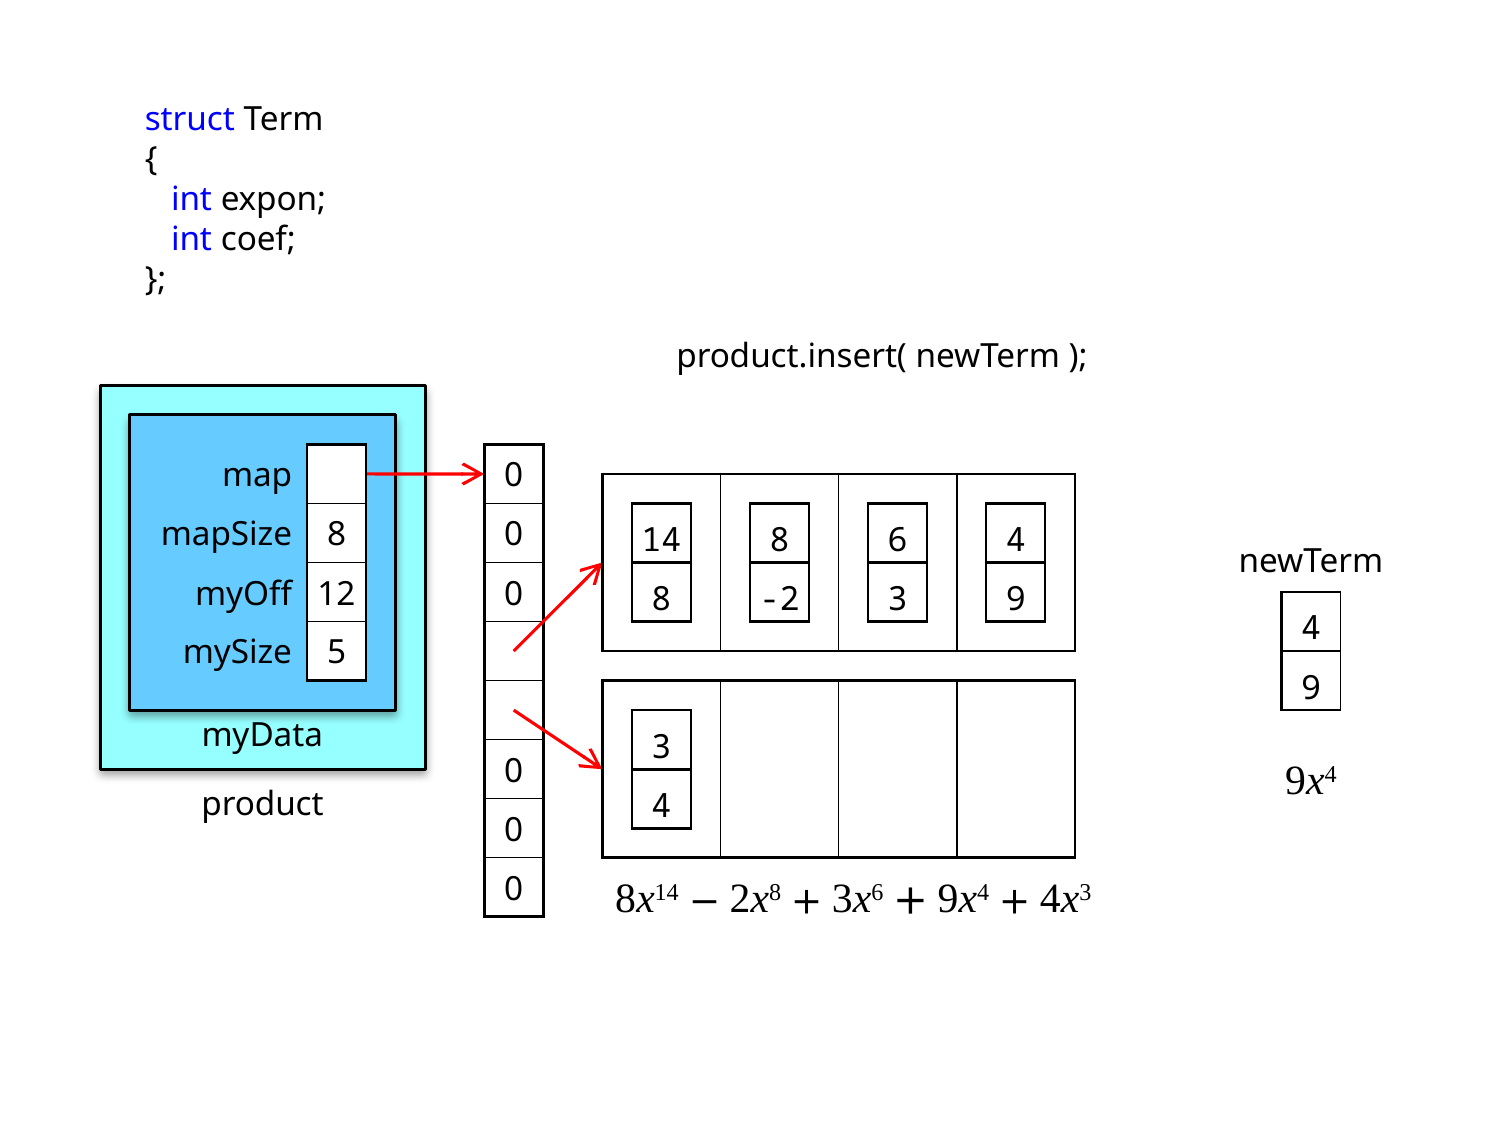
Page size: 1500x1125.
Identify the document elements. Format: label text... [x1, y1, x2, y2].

table_header [958, 682, 1074, 856]
table_header 8 [751, 505, 808, 561]
table_cell 0 [486, 504, 542, 562]
table_header [604, 682, 720, 856]
table_header [721, 475, 838, 650]
table_cell mySize [130, 622, 306, 681]
table_header [839, 475, 956, 650]
table_cell 5 [308, 622, 365, 679]
table_cell 0 [486, 858, 542, 915]
table_header 4 [1283, 593, 1340, 650]
table_cell [486, 622, 542, 680]
table_cell 8 [633, 564, 690, 620]
table_cell 9 [1283, 652, 1340, 709]
text_box 9x4 [1251, 739, 1371, 799]
text_box [513, 710, 601, 770]
table_header 14 [633, 505, 690, 561]
list struct Term { int expon; int coef; }; [129, 90, 426, 327]
table_header [308, 446, 365, 503]
table_header [839, 682, 956, 856]
table_header [721, 682, 838, 856]
table_cell [486, 681, 542, 739]
text_box [129, 414, 396, 711]
table_header map [130, 444, 306, 503]
table_header 6 [869, 505, 926, 561]
text_box myData [188, 710, 337, 770]
table_header 0 [486, 446, 542, 503]
table_cell mapSize [130, 503, 306, 563]
table_cell 0 [486, 563, 542, 621]
text_box newTerm [1222, 532, 1400, 592]
table_cell -2 [751, 564, 808, 620]
list product.insert( newTerm ); [661, 326, 1223, 386]
table_cell 0 [486, 740, 542, 798]
table_header [604, 475, 720, 650]
table_header [958, 475, 1074, 650]
text_box [367, 462, 483, 486]
table_header 4 [987, 505, 1044, 561]
table_cell 8 [308, 504, 365, 562]
text_box product [159, 769, 366, 829]
text_box 8x14 − 2x8 + 3x6 + 9x4 + 4x3 [572, 857, 1134, 917]
table_cell 3 [869, 564, 926, 620]
text_box [100, 385, 426, 770]
table_cell 0 [486, 799, 542, 857]
table_cell 9 [987, 564, 1044, 620]
text_box [513, 562, 601, 652]
table_cell myOff [130, 563, 306, 622]
table_cell 12 [308, 563, 365, 621]
